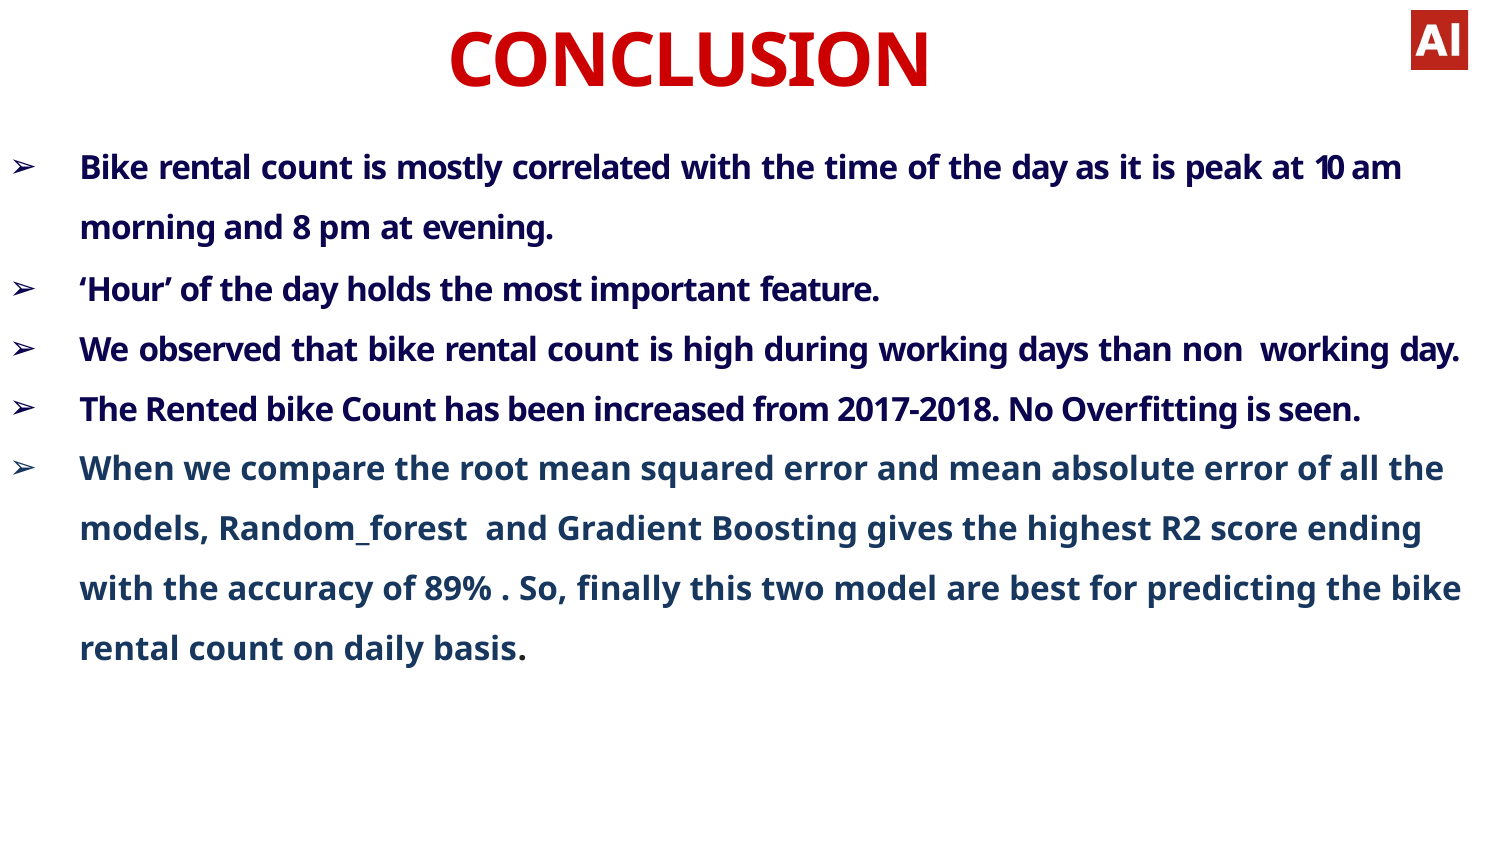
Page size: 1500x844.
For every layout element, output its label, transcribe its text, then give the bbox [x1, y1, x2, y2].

text_box Bike rental count is mostly correlated with the time of the day as it is peak at 10 am morning and 8 pm at evening. ‘Hour’ of the day holds the most important feature. We observed that bike rental count is high during working days than non working day. The Rented bike Count has been increased from 2017-2018. No Overfitting is seen. When we compare the root mean squared error and mean absolute error of all the models, Random_forest and Gradient Boosting gives the highest R2 score ending with the accuracy of 89% . So, finally this two model are best for predicting the bike rental count on daily basis. [7, 58, 1477, 787]
title CONCLUSION [445, 8, 1004, 58]
picture [1411, 10, 1469, 58]
